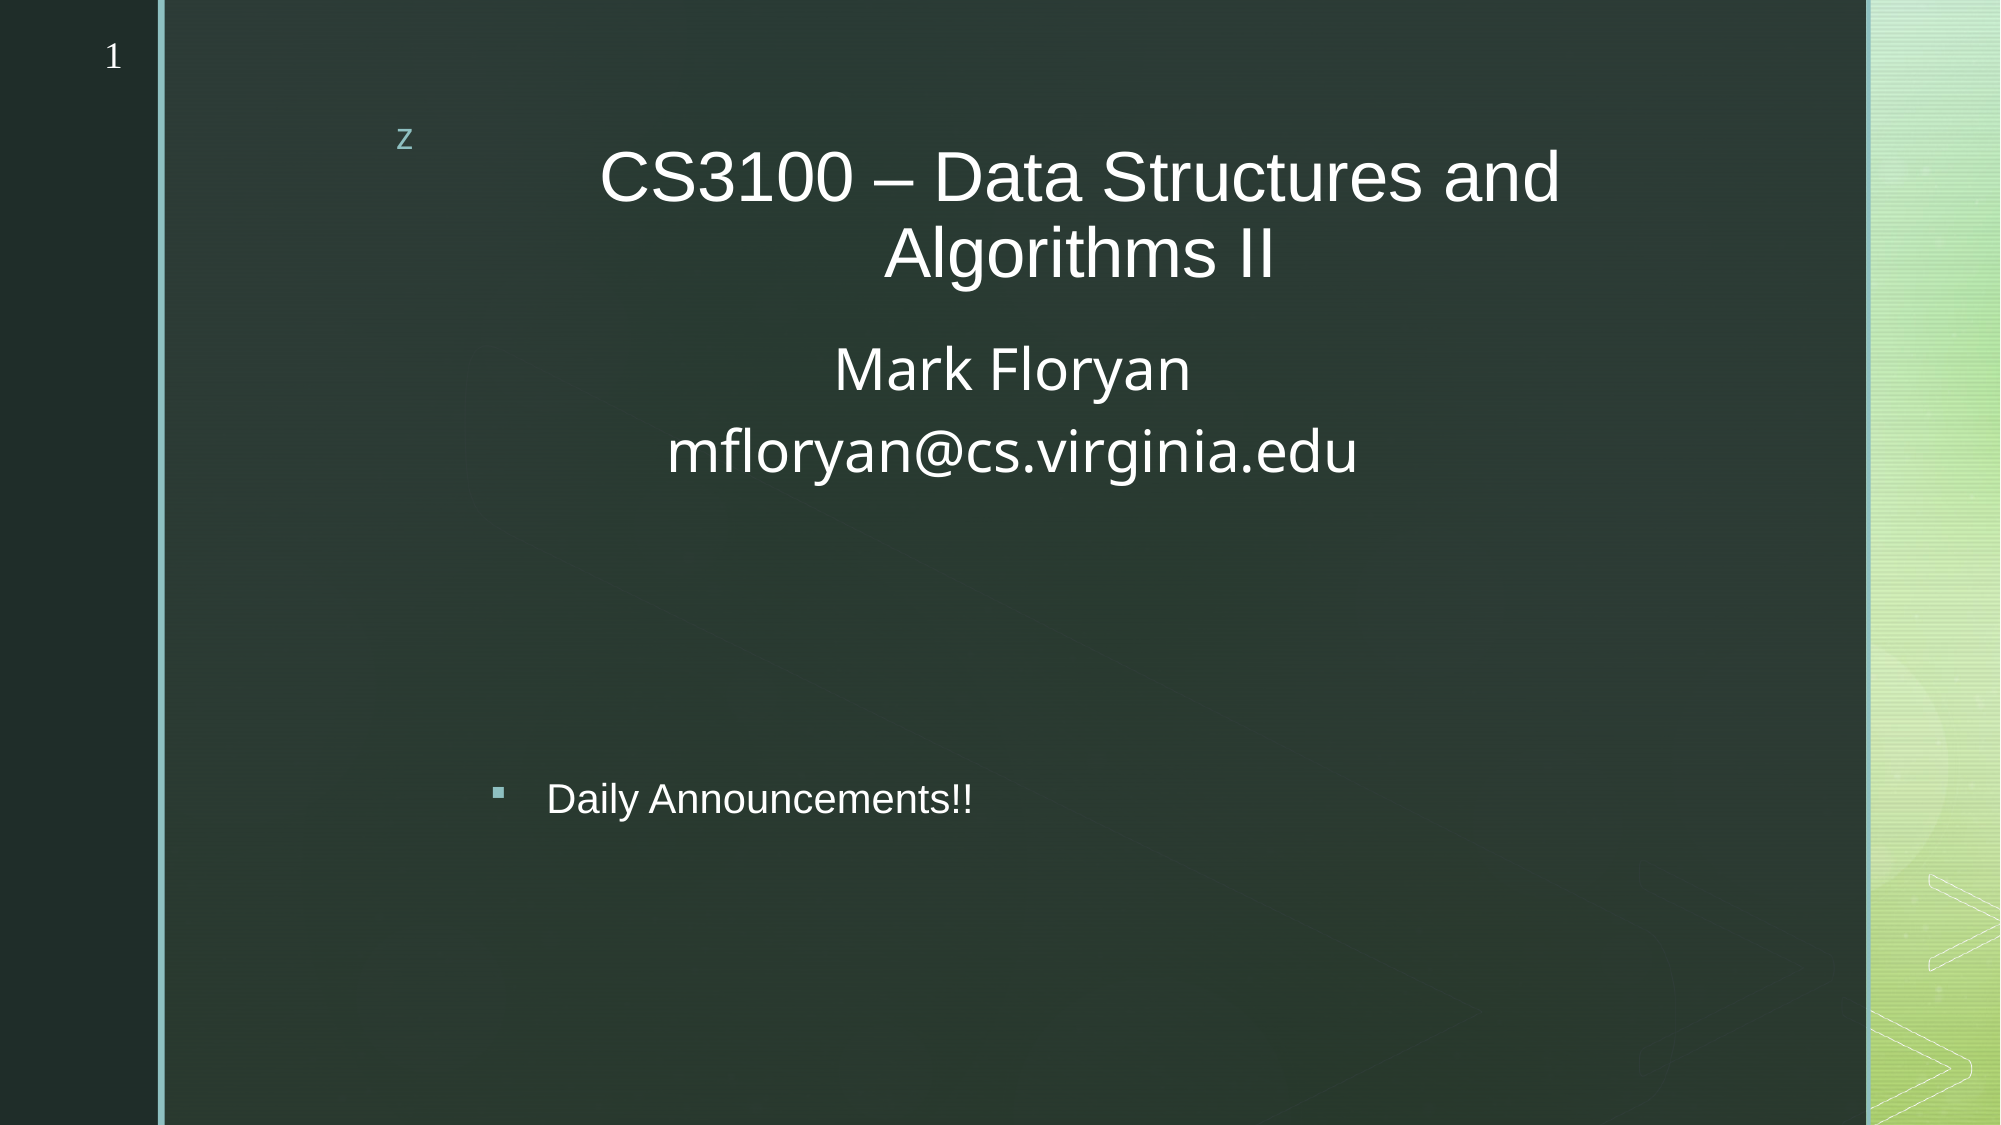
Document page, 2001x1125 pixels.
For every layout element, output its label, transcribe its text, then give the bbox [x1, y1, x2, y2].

picture [1871, 0, 2001, 1125]
list Daily Announcements!! [474, 624, 1563, 975]
slide_number 1 [25, 26, 131, 80]
text_box Mark Floryan mfloryan@cs.virginia.edu [350, 324, 1675, 525]
title CS3100 – Data Structures and Algorithms II [428, 132, 1734, 310]
